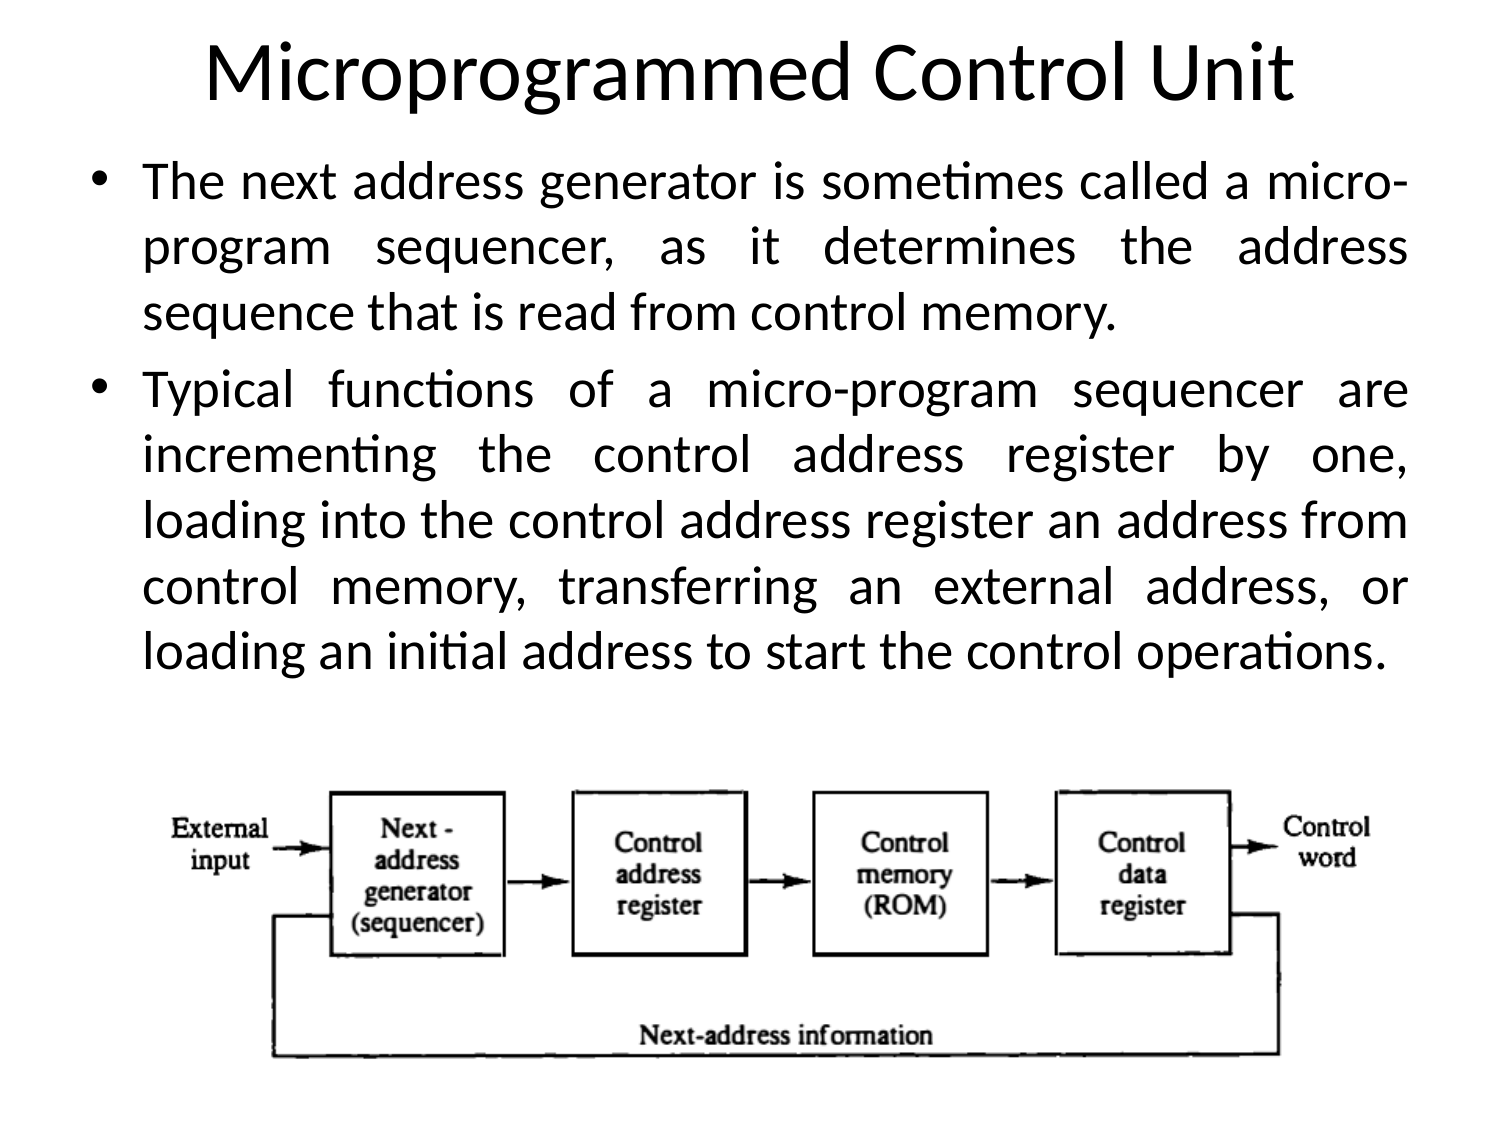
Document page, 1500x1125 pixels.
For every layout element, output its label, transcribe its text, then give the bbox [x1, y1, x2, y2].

picture [159, 762, 1374, 1070]
list The next address generator is sometimes called a micro-program sequencer, as it determines the address sequence that is read from control memory. Typical functions of a micro-program sequencer are incrementing the control address register by one, loading into the control address register an address from control memory, transferring an external address, or loading an initial address to start the control operations. [75, 137, 1425, 752]
title Microprogrammed Control Unit [75, 7, 1425, 126]
